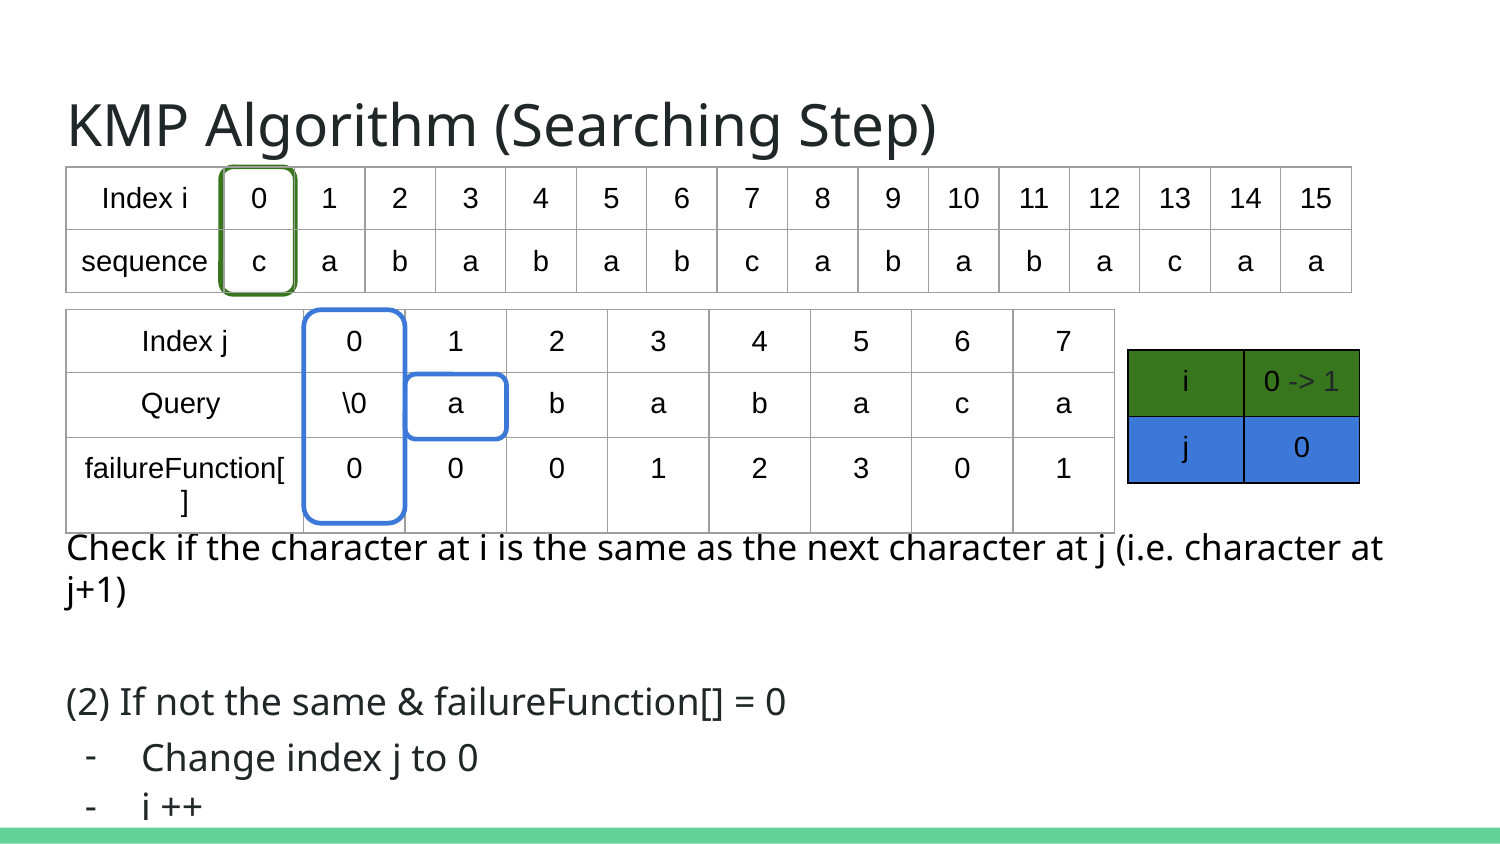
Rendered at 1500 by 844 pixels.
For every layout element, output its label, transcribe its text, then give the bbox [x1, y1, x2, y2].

table_cell a [608, 373, 708, 437]
table_cell Query [67, 373, 298, 437]
table_cell c [718, 230, 787, 292]
table_cell 0 [507, 438, 607, 532]
table_cell 1 [608, 438, 708, 532]
table_header 15 [1281, 168, 1351, 229]
table_header 4 [506, 168, 576, 229]
title KMP Algorithm (Searching Step) [51, 72, 1449, 167]
table_cell j [1129, 417, 1243, 482]
table_cell a [811, 373, 911, 437]
table_cell a [295, 230, 364, 292]
table_header Index i [67, 168, 223, 229]
table_header 3 [436, 168, 505, 229]
table_cell sequence [67, 230, 223, 292]
table_cell a [436, 230, 505, 292]
table_header 0 [225, 168, 294, 229]
table_header 9 [859, 168, 928, 229]
table_cell a [1281, 230, 1351, 292]
table_cell c [1140, 230, 1210, 292]
table_header i [1129, 351, 1243, 416]
table_cell a [1070, 230, 1139, 292]
table_header 0 -> 1 [1245, 351, 1359, 416]
table_header 6 [912, 310, 1012, 372]
table_cell 3 [811, 438, 911, 532]
table_header 12 [1070, 168, 1139, 229]
table_cell a [577, 230, 646, 292]
table_cell 1 [1014, 438, 1114, 532]
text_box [303, 309, 507, 524]
list Check if the character at i is the same as the next character at j (i.e. character at j+1) (2) If not the same & failureFunction[] = 0 Change index j to 0 i ++ [51, 176, 1449, 737]
table_cell 2 [710, 438, 810, 532]
table_cell failureFunction[] [67, 438, 303, 532]
table_header 1 [295, 168, 364, 229]
table_header 3 [608, 310, 708, 372]
table_cell b [647, 230, 716, 292]
table_cell a [929, 230, 998, 292]
table_cell a [1211, 230, 1280, 292]
table_header 13 [1140, 168, 1210, 229]
table_cell b [1000, 230, 1069, 292]
table_header 8 [788, 168, 857, 229]
table_cell b [710, 373, 810, 437]
table_header 5 [811, 310, 911, 372]
table_header 2 [508, 310, 607, 372]
table_header Index j [67, 310, 301, 372]
table_header 4 [710, 310, 810, 372]
table_header 14 [1211, 168, 1280, 229]
table_header 2 [366, 168, 435, 229]
table_cell b [506, 230, 576, 292]
table_cell 0 [912, 438, 1012, 532]
table_header 10 [929, 168, 998, 229]
table_cell a [788, 230, 857, 292]
table_cell 0 [1245, 417, 1359, 482]
table_header 5 [577, 168, 646, 229]
table_header 11 [1000, 168, 1069, 229]
table_cell b [511, 373, 607, 437]
table_header 6 [647, 168, 716, 229]
table_cell b [366, 230, 435, 292]
table_header 7 [1014, 310, 1114, 372]
table_header 7 [718, 168, 787, 229]
table_cell b [859, 230, 928, 292]
table_cell c [912, 373, 1012, 437]
table_cell c [225, 230, 294, 292]
table_cell a [1014, 373, 1114, 437]
